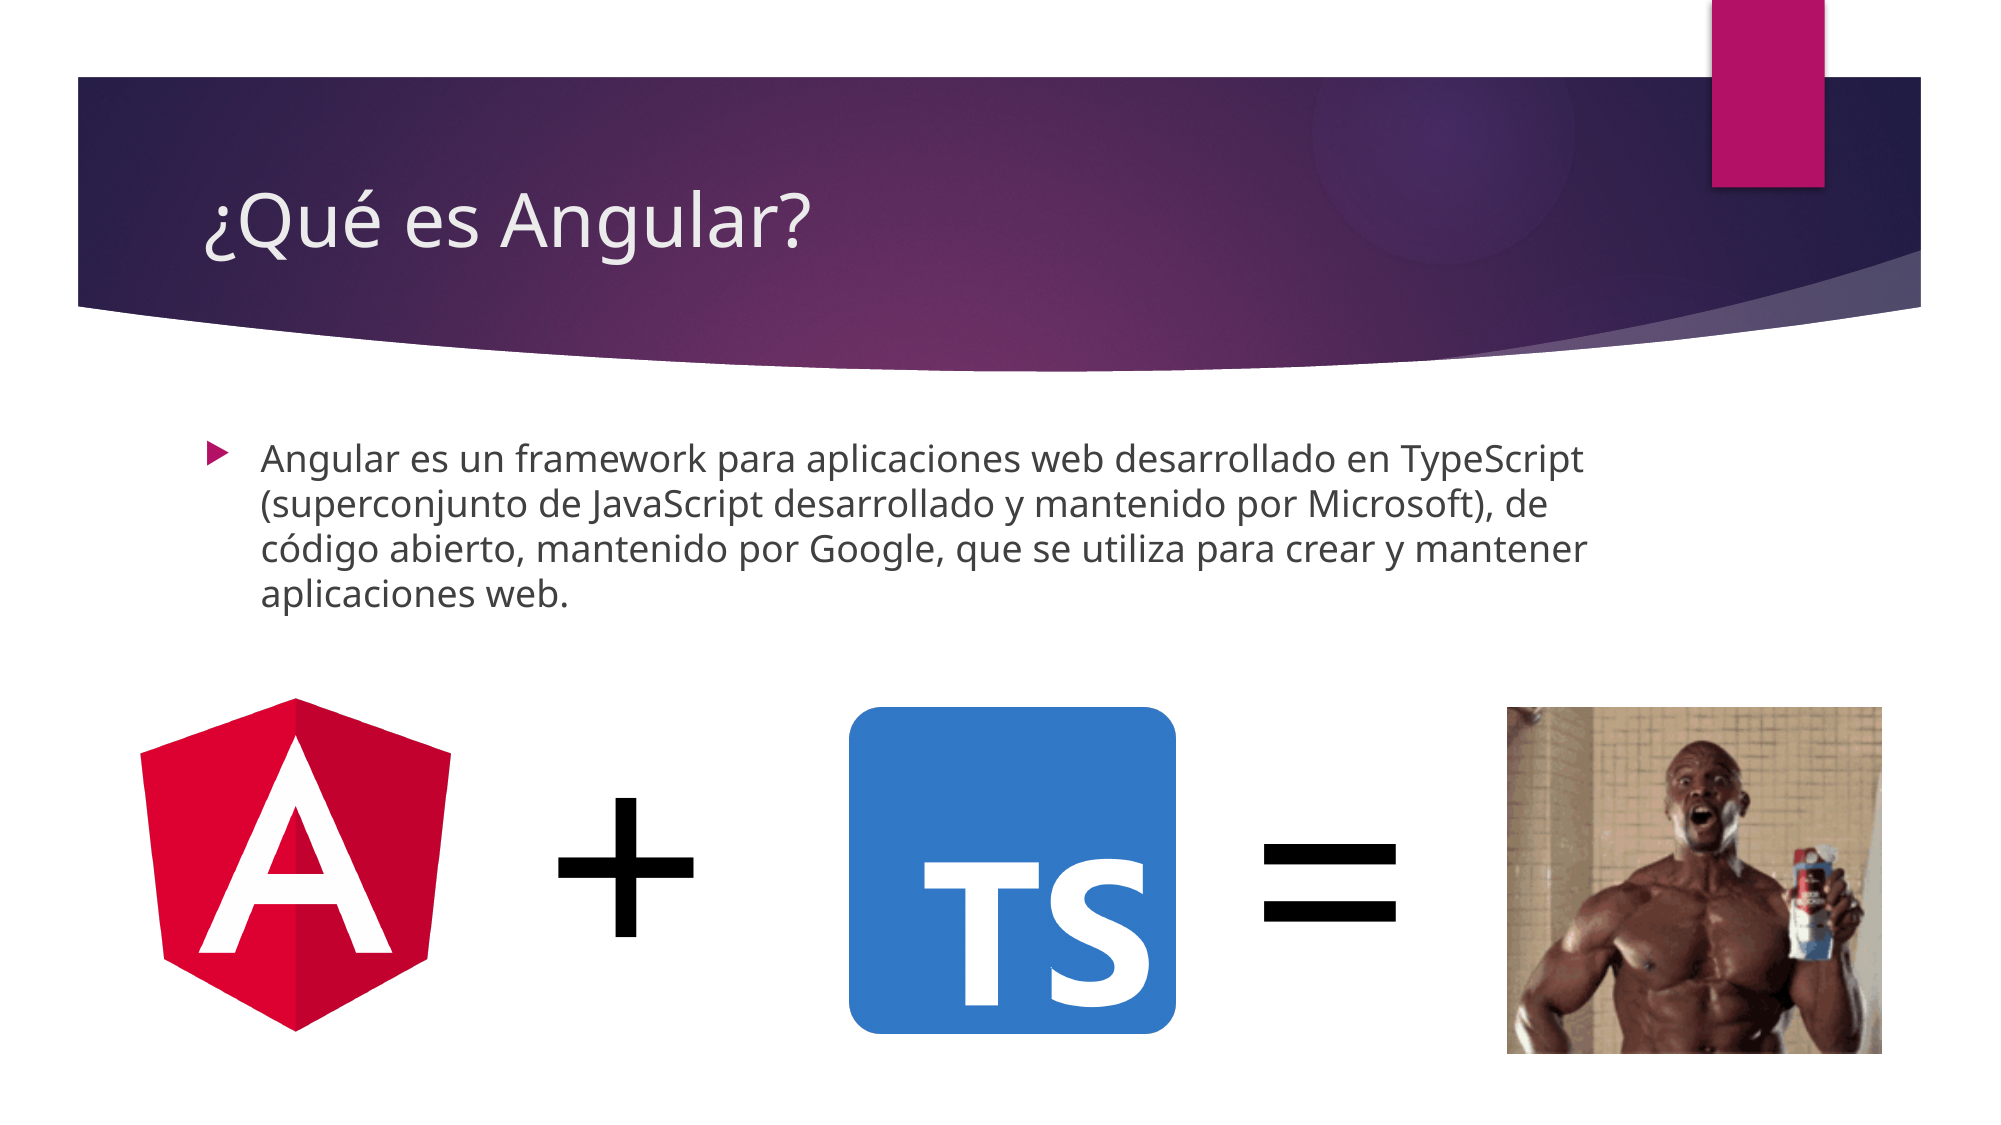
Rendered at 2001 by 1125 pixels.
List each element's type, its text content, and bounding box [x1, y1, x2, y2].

picture [849, 707, 1176, 1034]
text_box = [1233, 690, 1471, 1050]
list Angular es un framework para aplicaciones web desarrollado en TypeScript (superconjunto de JavaScript desarrollado y mantenido por Microsoft), de código abierto, mantenido por Google, que se utiliza para crear y mantener aplicaciones web. [189, 427, 1638, 988]
text_box + [529, 674, 767, 1035]
picture [1507, 706, 1882, 1054]
title ¿Qué es Angular? [189, 159, 1627, 276]
picture [86, 648, 504, 1066]
